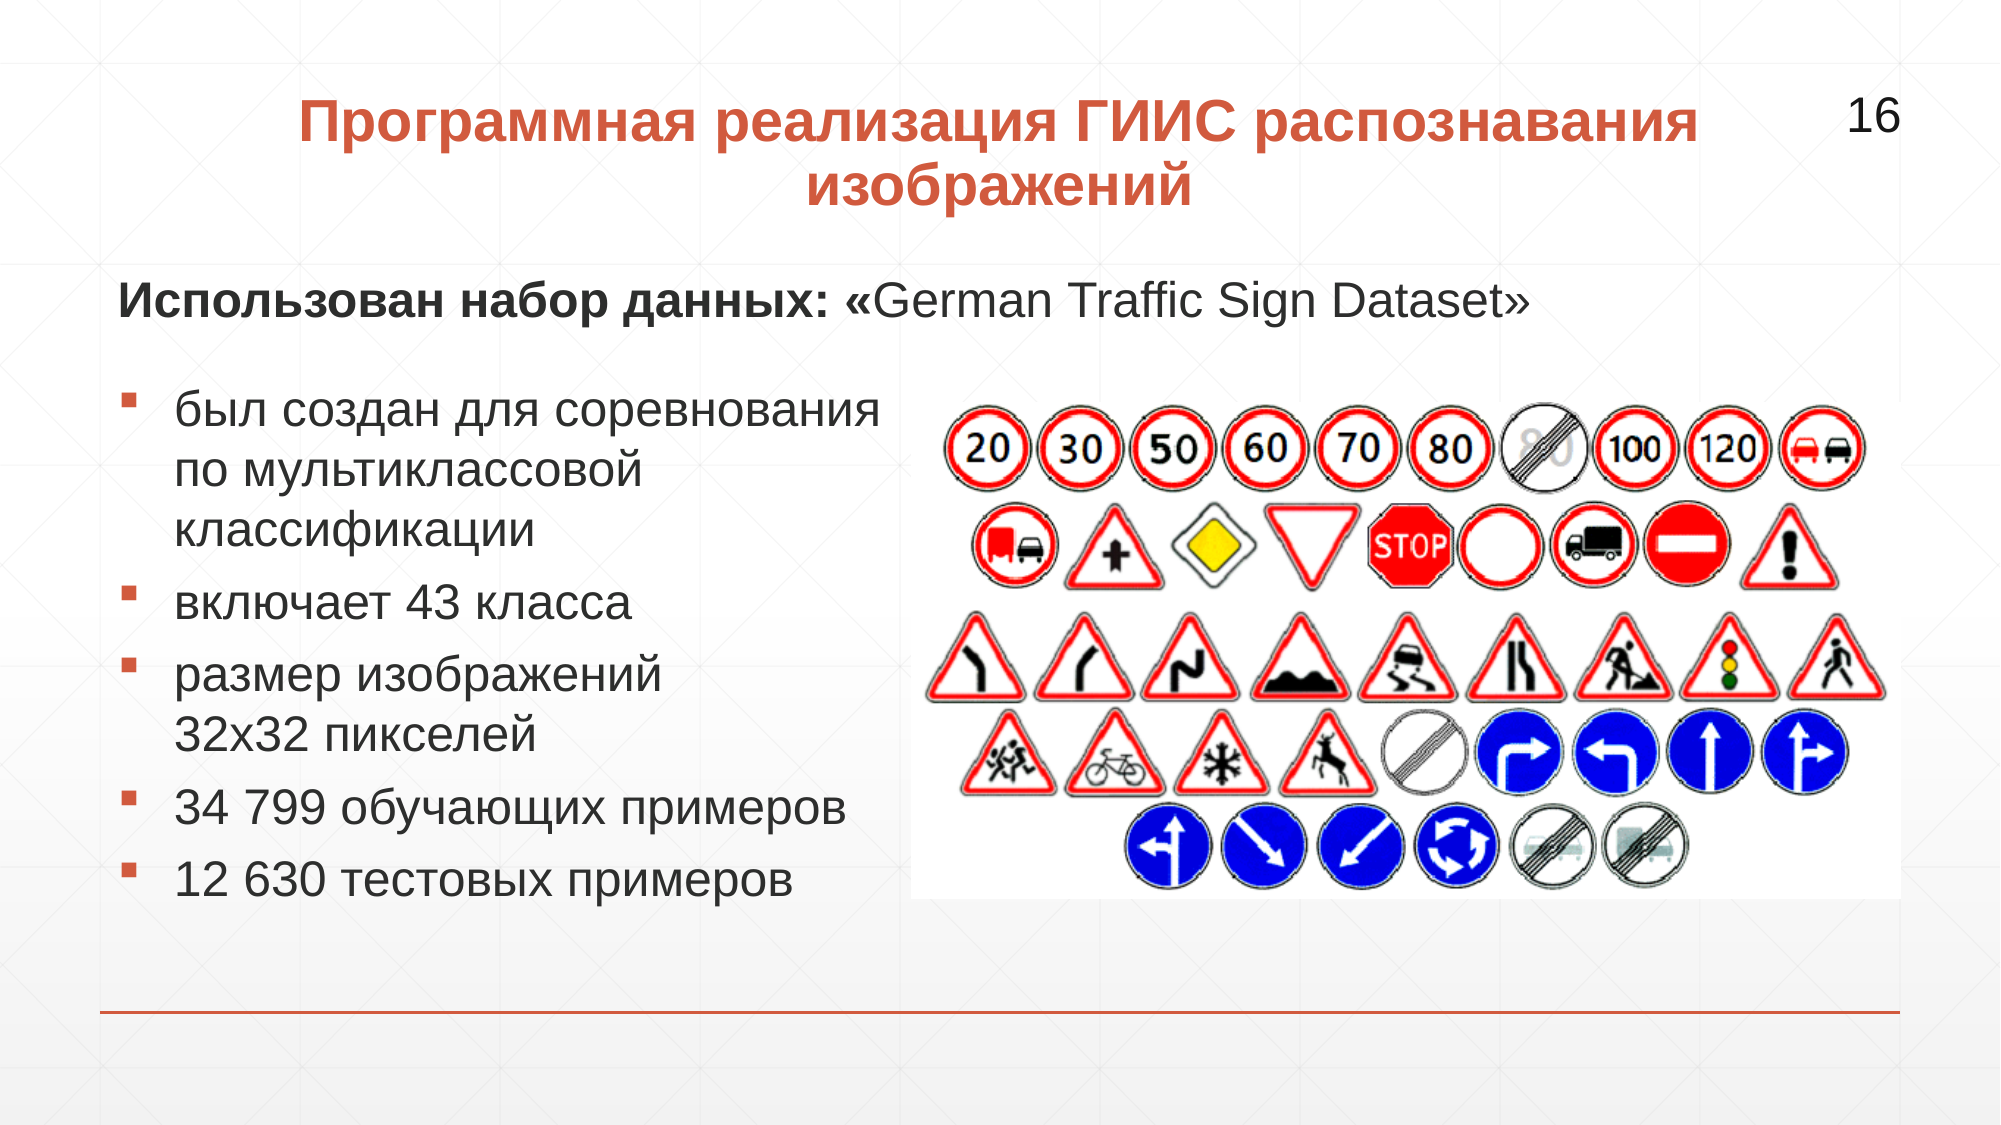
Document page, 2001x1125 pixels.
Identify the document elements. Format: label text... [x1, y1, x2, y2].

slide_number 16 [1765, 94, 1917, 131]
picture [911, 402, 1901, 899]
text_box Использован набор данных: «German Traffic Sign Dataset» [102, 259, 1559, 335]
text_box был создан для соревнования по мультиклассовой классификации включает 43 класса размер изображений 32х32 пикселей 34 799 обучающих примеров 12 630 тестовых примеров [102, 369, 898, 914]
title Программная реализация ГИИС распознавания изображений [212, 82, 1788, 227]
